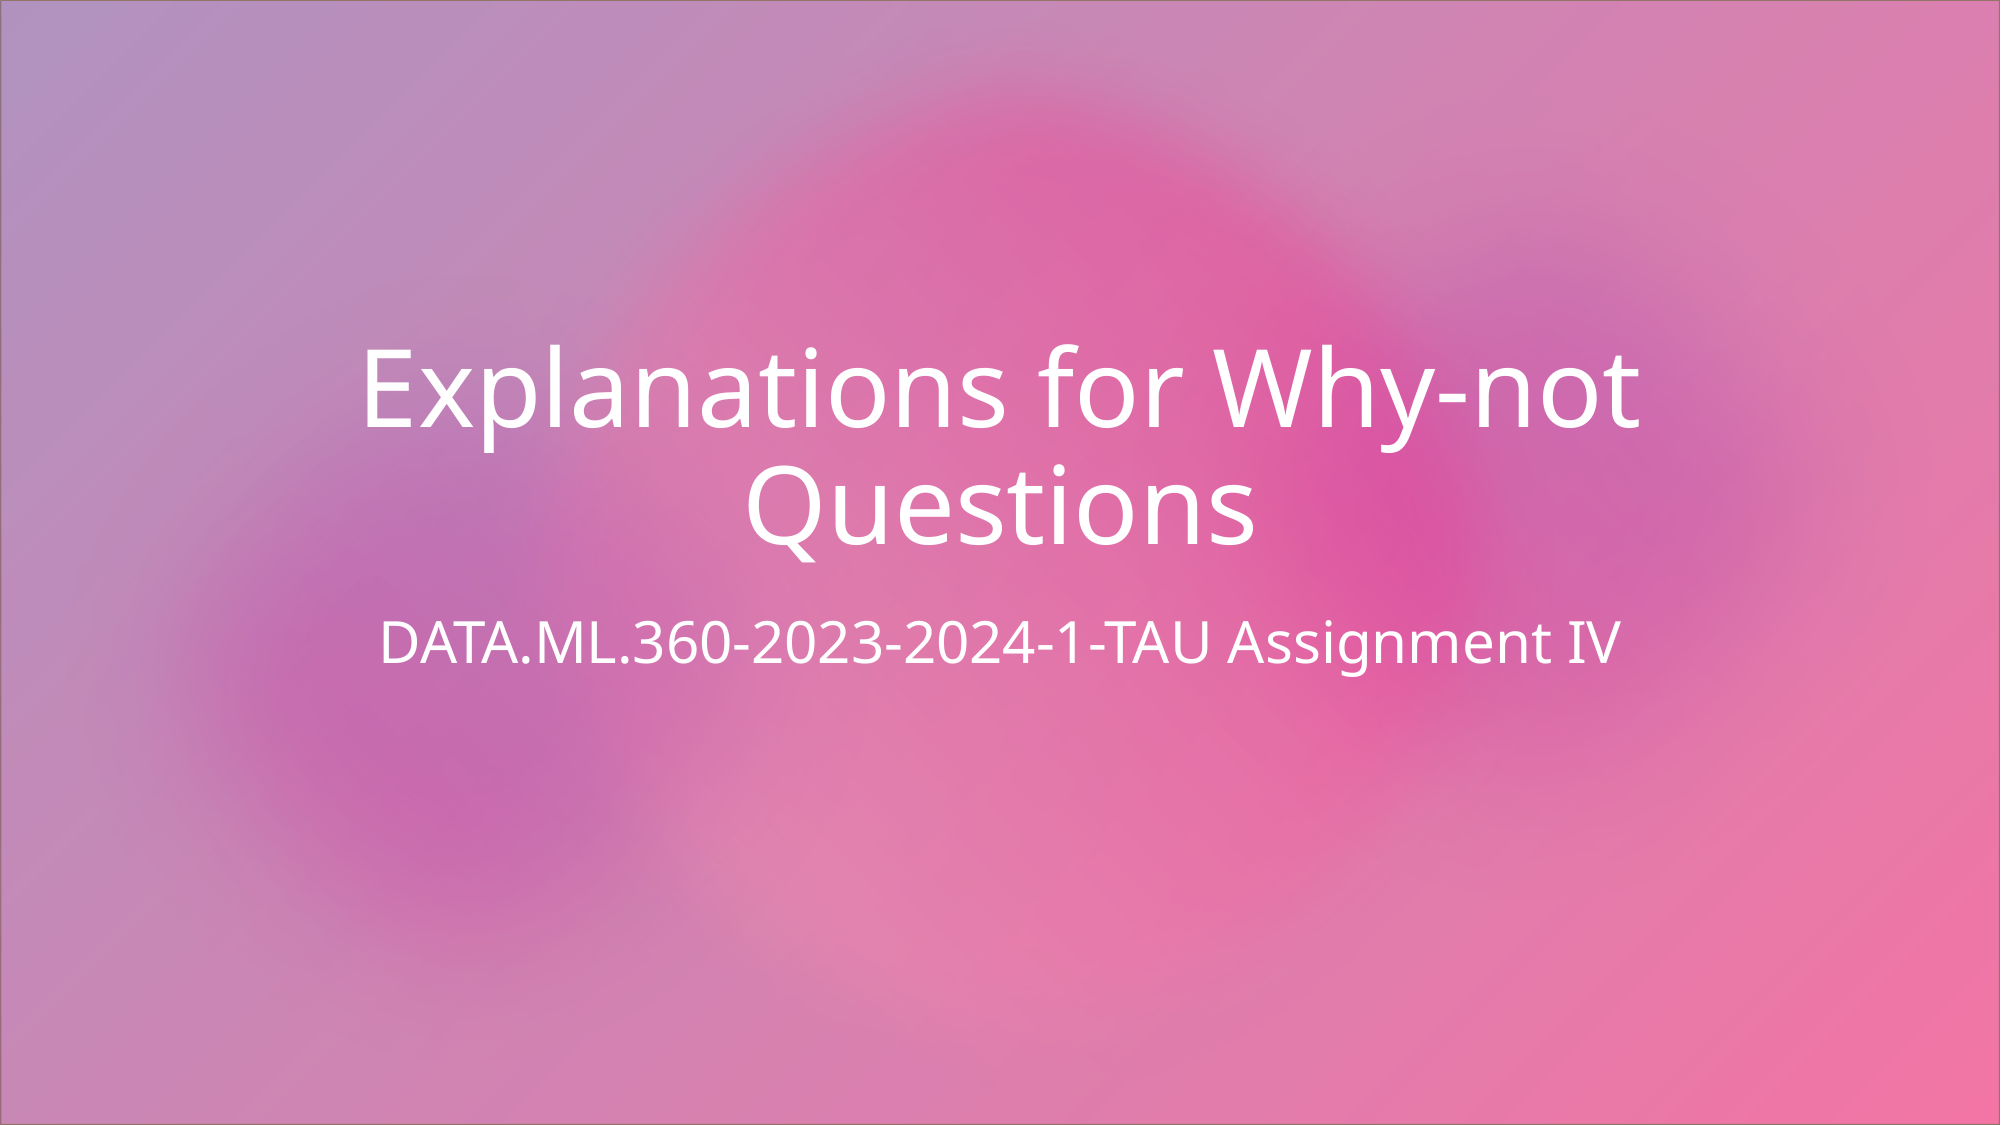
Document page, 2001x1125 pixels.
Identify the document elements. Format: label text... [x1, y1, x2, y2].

list DATA.ML.360-2023-2024-1-TAU Assignment IV [250, 590, 1751, 993]
title Explanations for Why-not Questions [250, 184, 1751, 576]
